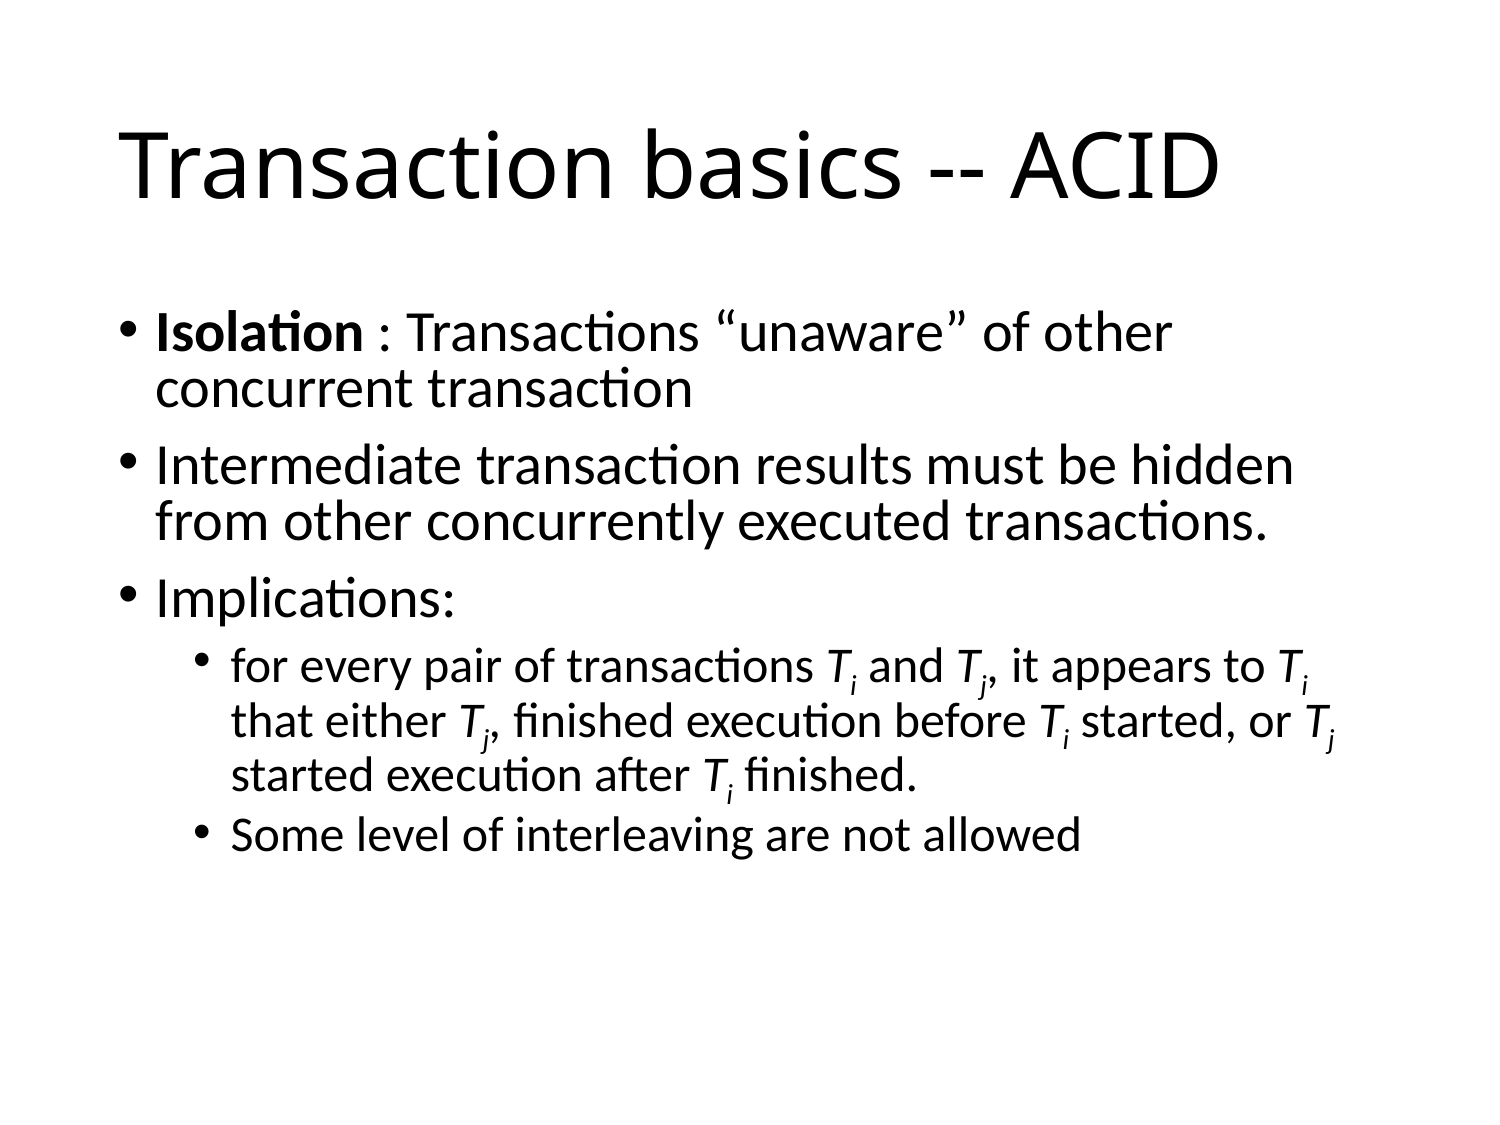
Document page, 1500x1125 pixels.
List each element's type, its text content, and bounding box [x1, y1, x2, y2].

list Isolation : Transactions “unaware” of other concurrent transaction Intermediate transaction results must be hidden from other concurrently executed transactions. Implications: for every pair of transactions Ti and Tj, it appears to Ti that either Tj, finished execution before Ti started, or Tj started execution after Ti finished. Some level of interleaving are not allowed [103, 299, 1397, 1014]
title Transaction basics -- ACID [103, 59, 1397, 278]
